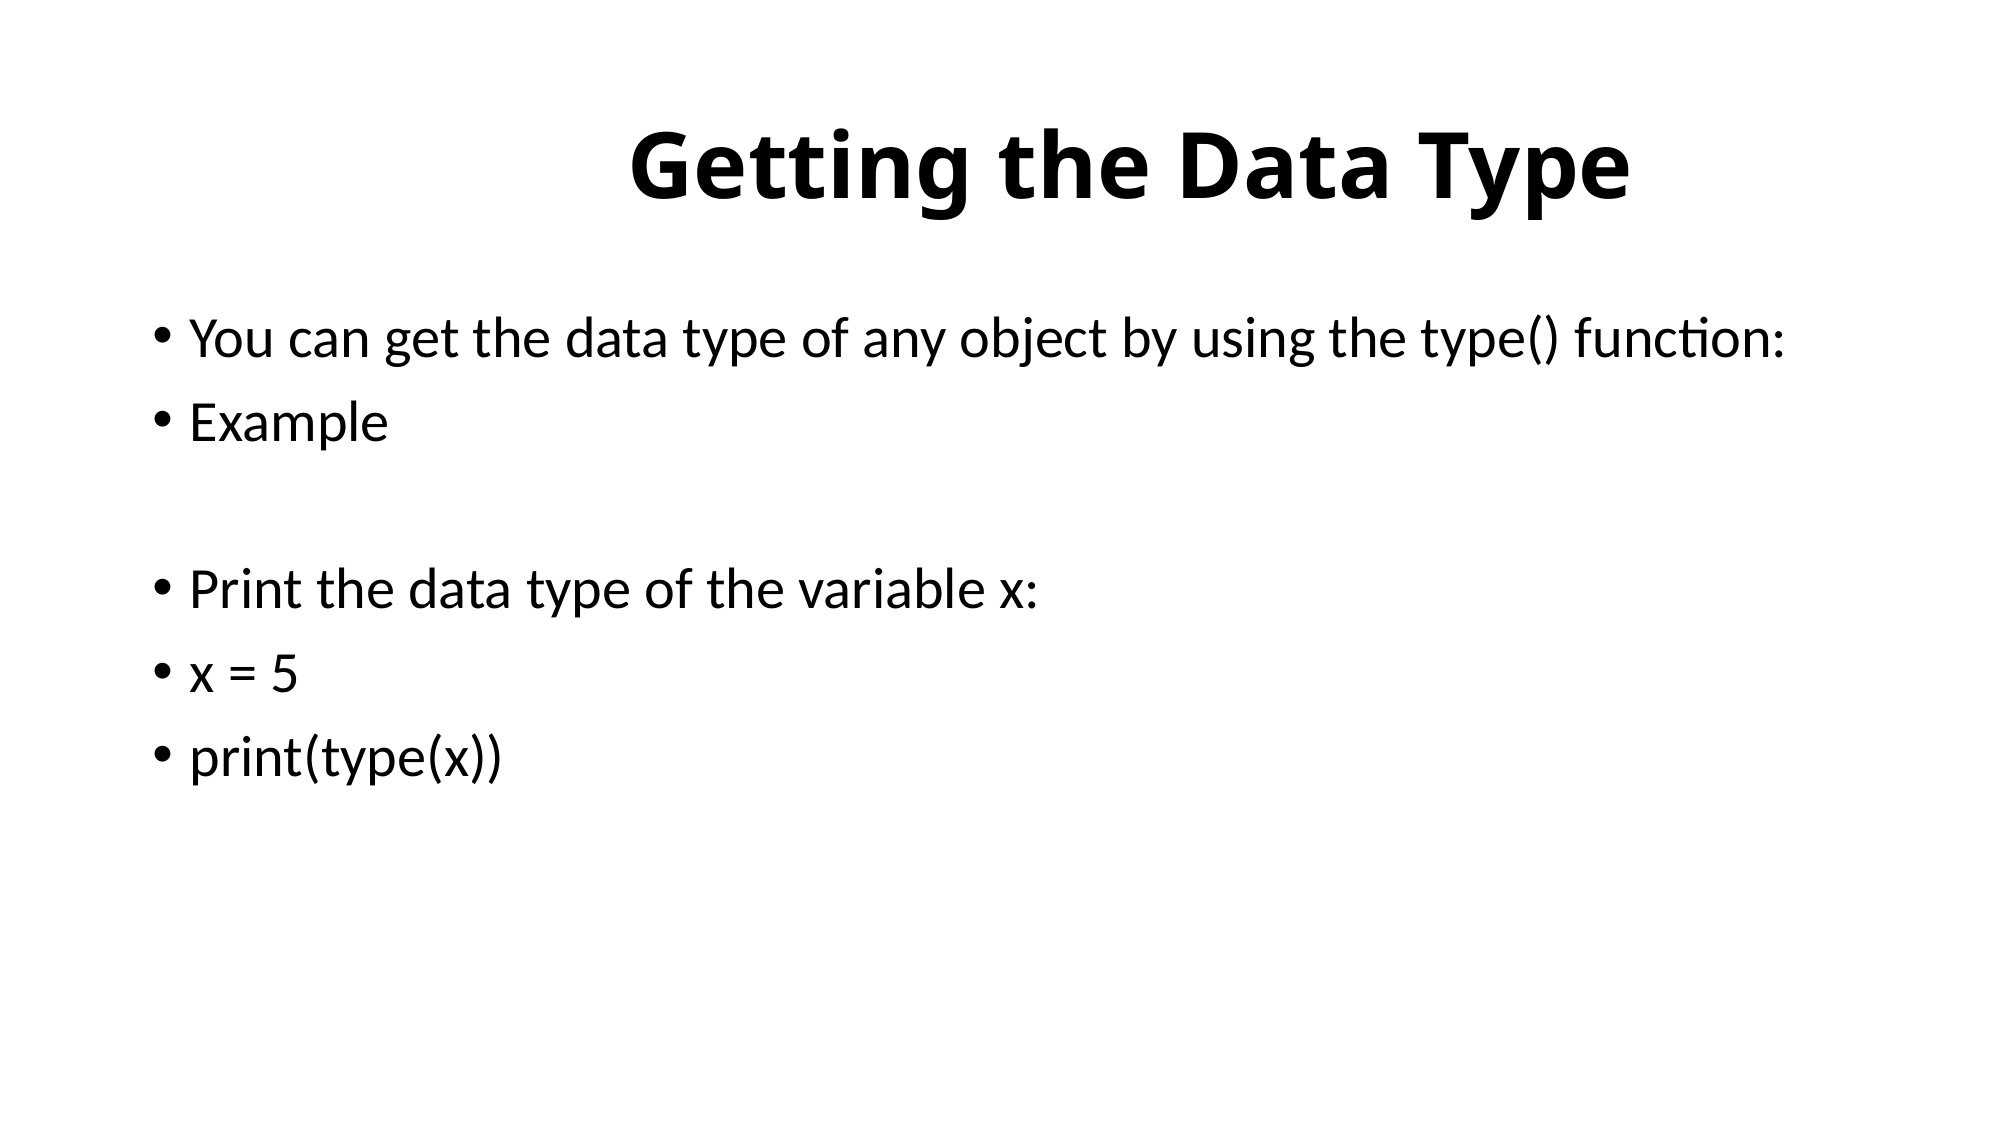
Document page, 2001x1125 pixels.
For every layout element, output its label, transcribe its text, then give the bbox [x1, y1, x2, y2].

title Getting the Data Type [137, 59, 1863, 278]
list You can get the data type of any object by using the type() function: Example Print the data type of the variable x: x = 5 print(type(x)) [137, 299, 1863, 1014]
